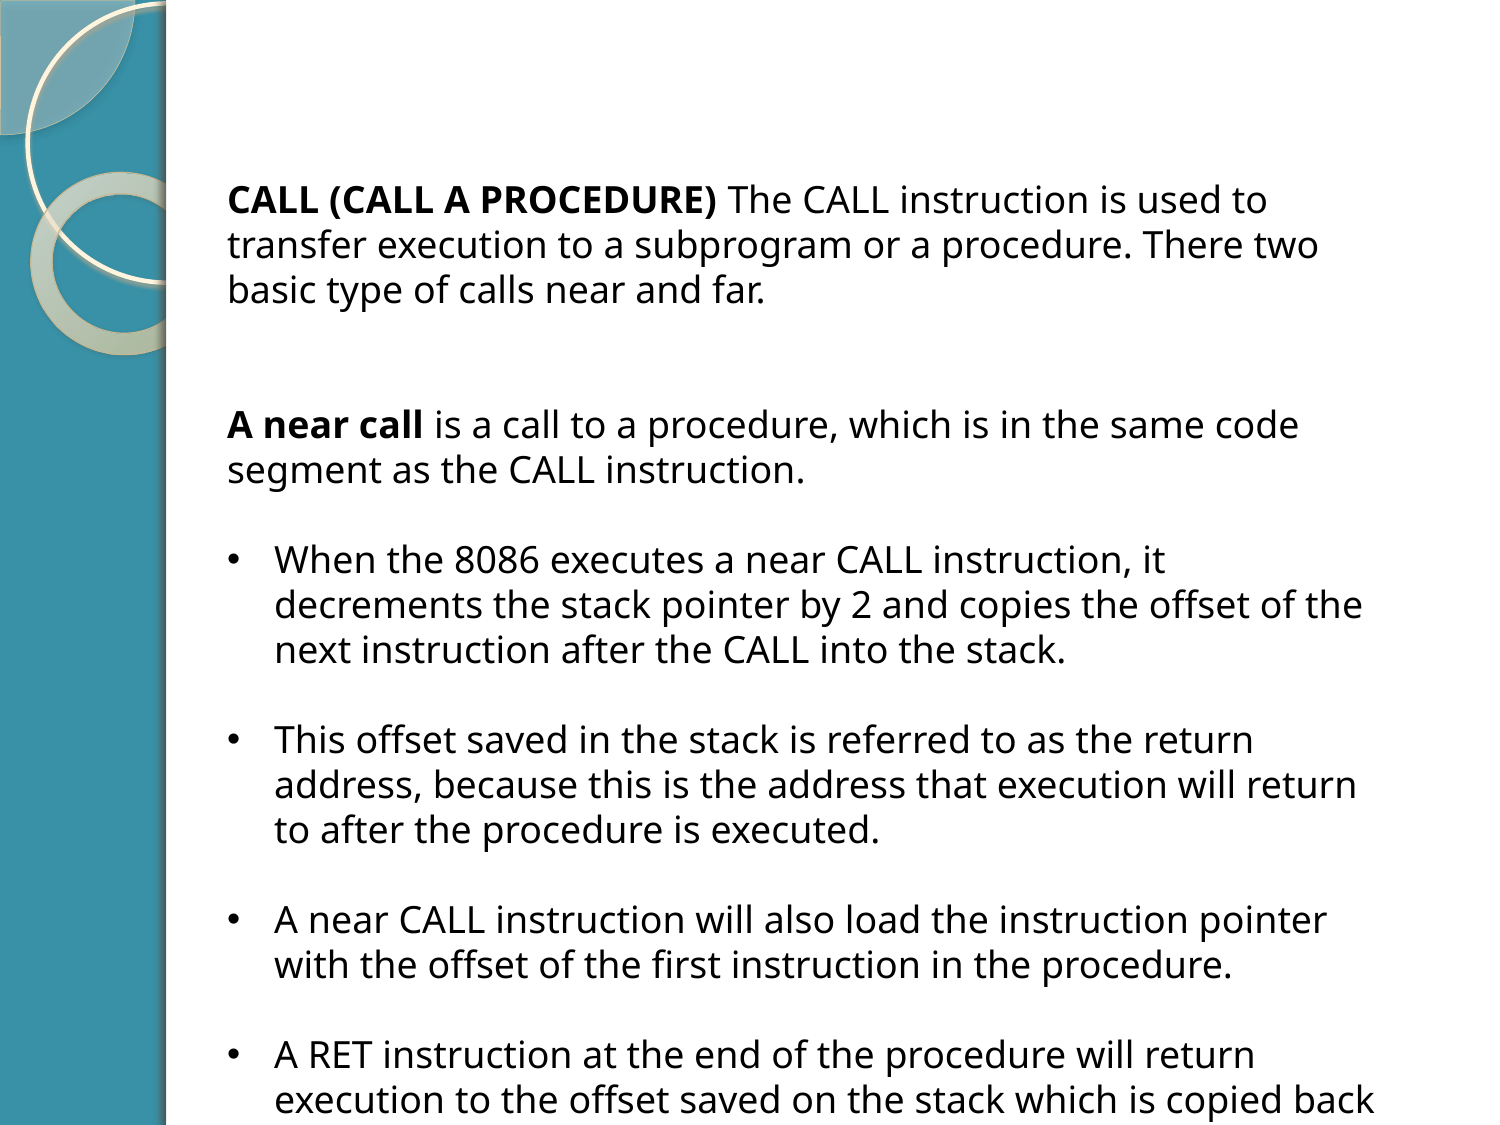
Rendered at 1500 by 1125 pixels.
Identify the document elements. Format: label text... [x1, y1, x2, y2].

text_box CALL (CALL A PROCEDURE) The CALL instruction is used to transfer execution to a subprogram or a procedure. There two basic type of calls near and far. A near call is a call to a procedure, which is in the same code segment as the CALL instruction. When the 8086 executes a near CALL instruction, it decrements the stack pointer by 2 and copies the offset of the next instruction after the CALL into the stack. This offset saved in the stack is referred to as the return address, because this is the address that execution will return to after the procedure is executed. A near CALL instruction will also load the instruction pointer with the offset of the first instruction in the procedure. A RET instruction at the end of the procedure will return execution to the offset saved on the stack which is copied back to IP [212, 123, 1400, 1125]
